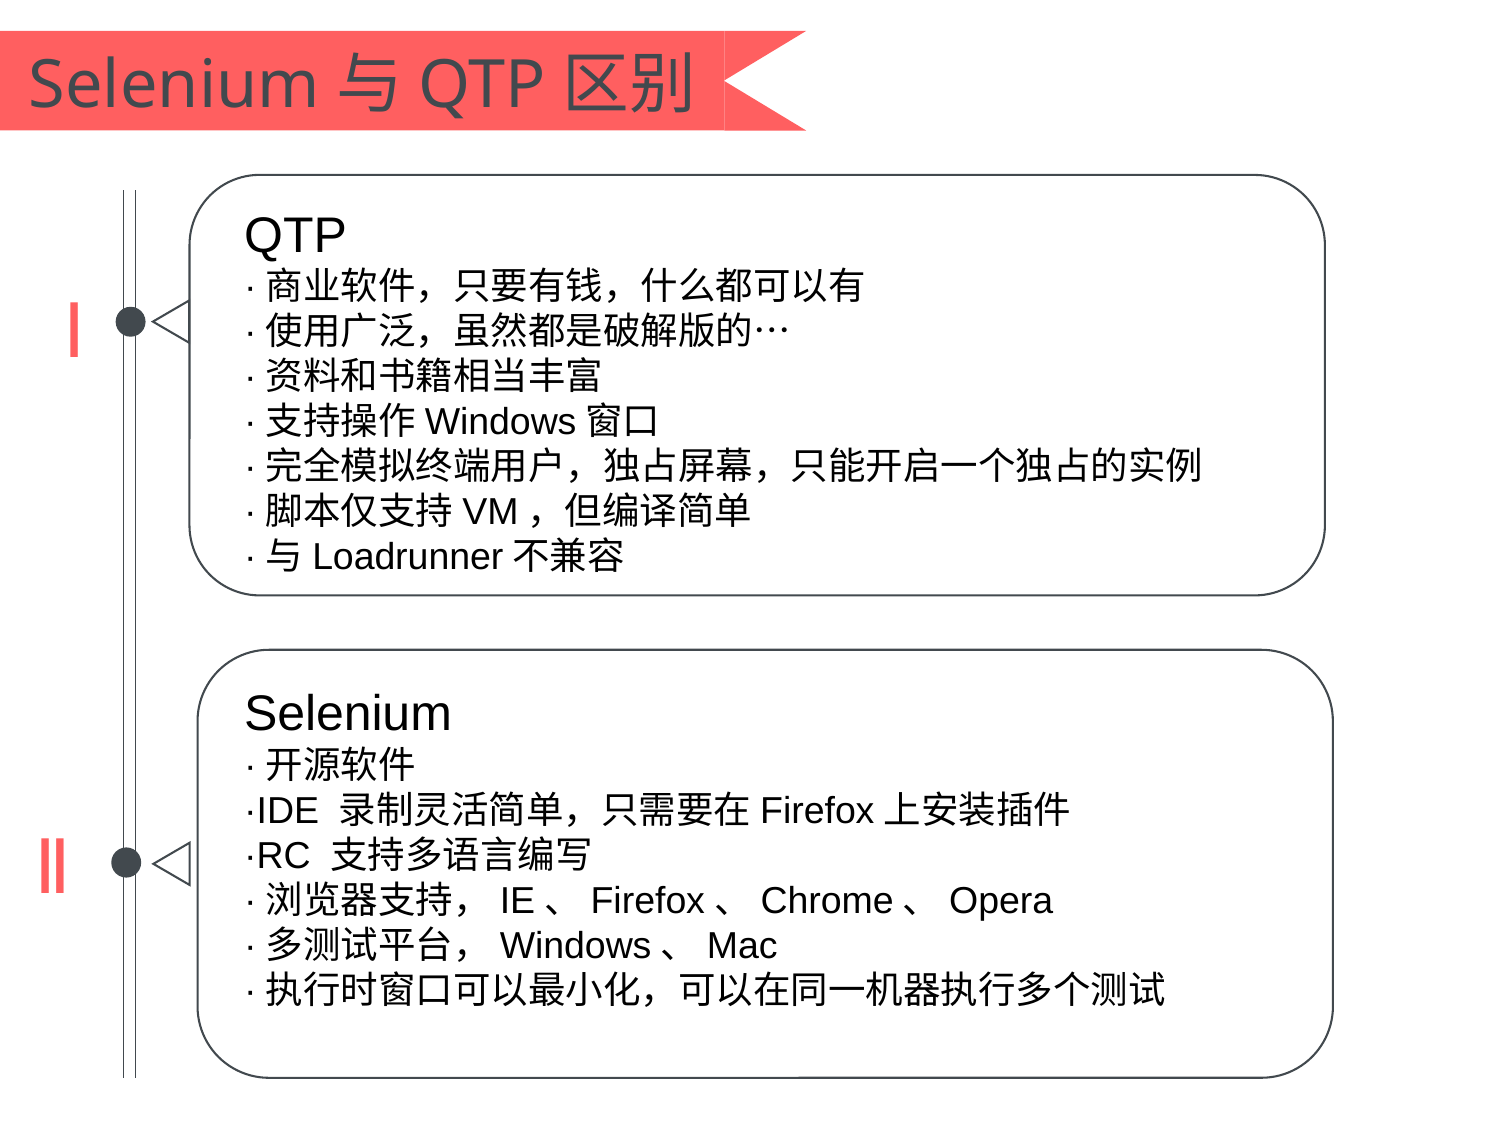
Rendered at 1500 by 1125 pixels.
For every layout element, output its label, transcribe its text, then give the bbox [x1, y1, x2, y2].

text_box Selenium ·开源软件 ·IDE 录制灵活简单，只需要在Firefox上安装插件 ·RC 支持多语言编写 ·浏览器支持，IE、Firefox、Chrome、Opera ·多测试平台，Windows、Mac ·执行时窗口可以最小化，可以在同一机器执行多个测试 [229, 673, 1266, 1018]
text_box QTP ·商业软件，只要有钱，什么都可以有 ·使用广泛，虽然都是破解版的… ·资料和书籍相当丰富 ·支持操作Windows窗口 ·完全模拟终端用户，独占屏幕，只能开启一个独占的实例 ·脚本仅支持VM，但编译简单 ·与Loadrunner不兼容 [229, 195, 1266, 585]
text_box [189, 174, 1325, 596]
text_box [197, 649, 1333, 1078]
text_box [0, 2, 807, 159]
text_box [115, 306, 146, 337]
text_box [153, 842, 190, 885]
text_box [152, 300, 189, 343]
text_box Ⅰ [48, 275, 101, 381]
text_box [0, 628, 574, 640]
text_box [111, 847, 142, 878]
text_box Ⅱ [19, 810, 87, 916]
